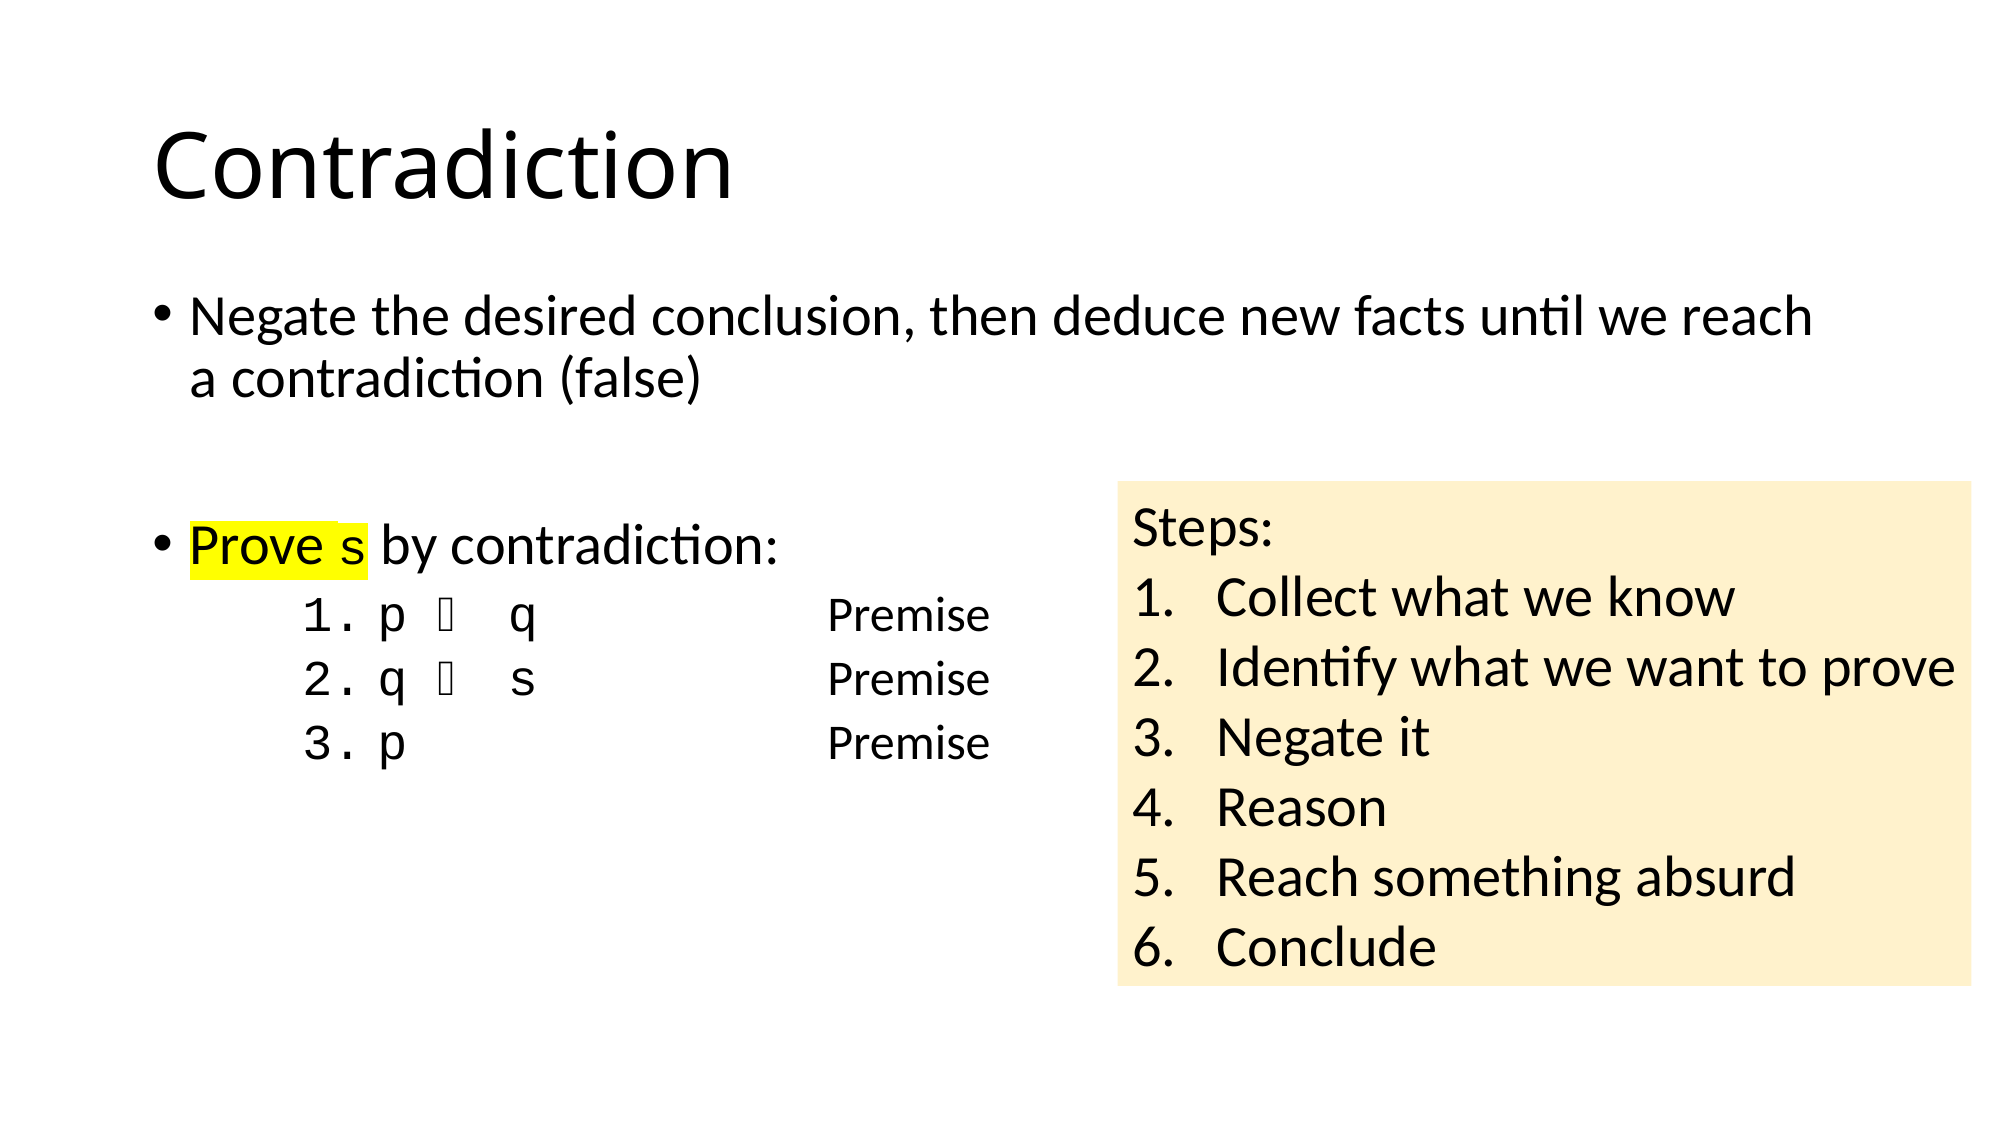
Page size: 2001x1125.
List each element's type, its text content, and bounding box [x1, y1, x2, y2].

list Negate the desired conclusion, then deduce new facts until we reach a contradiction (false) Prove s by contradiction: p  q Premise q  s Premise p Premise [137, 277, 1863, 992]
text_box Steps: Collect what we know Identify what we want to prove Negate it Reason Reach something absurd Conclude [1117, 481, 1972, 986]
title Contradiction [137, 59, 1863, 277]
